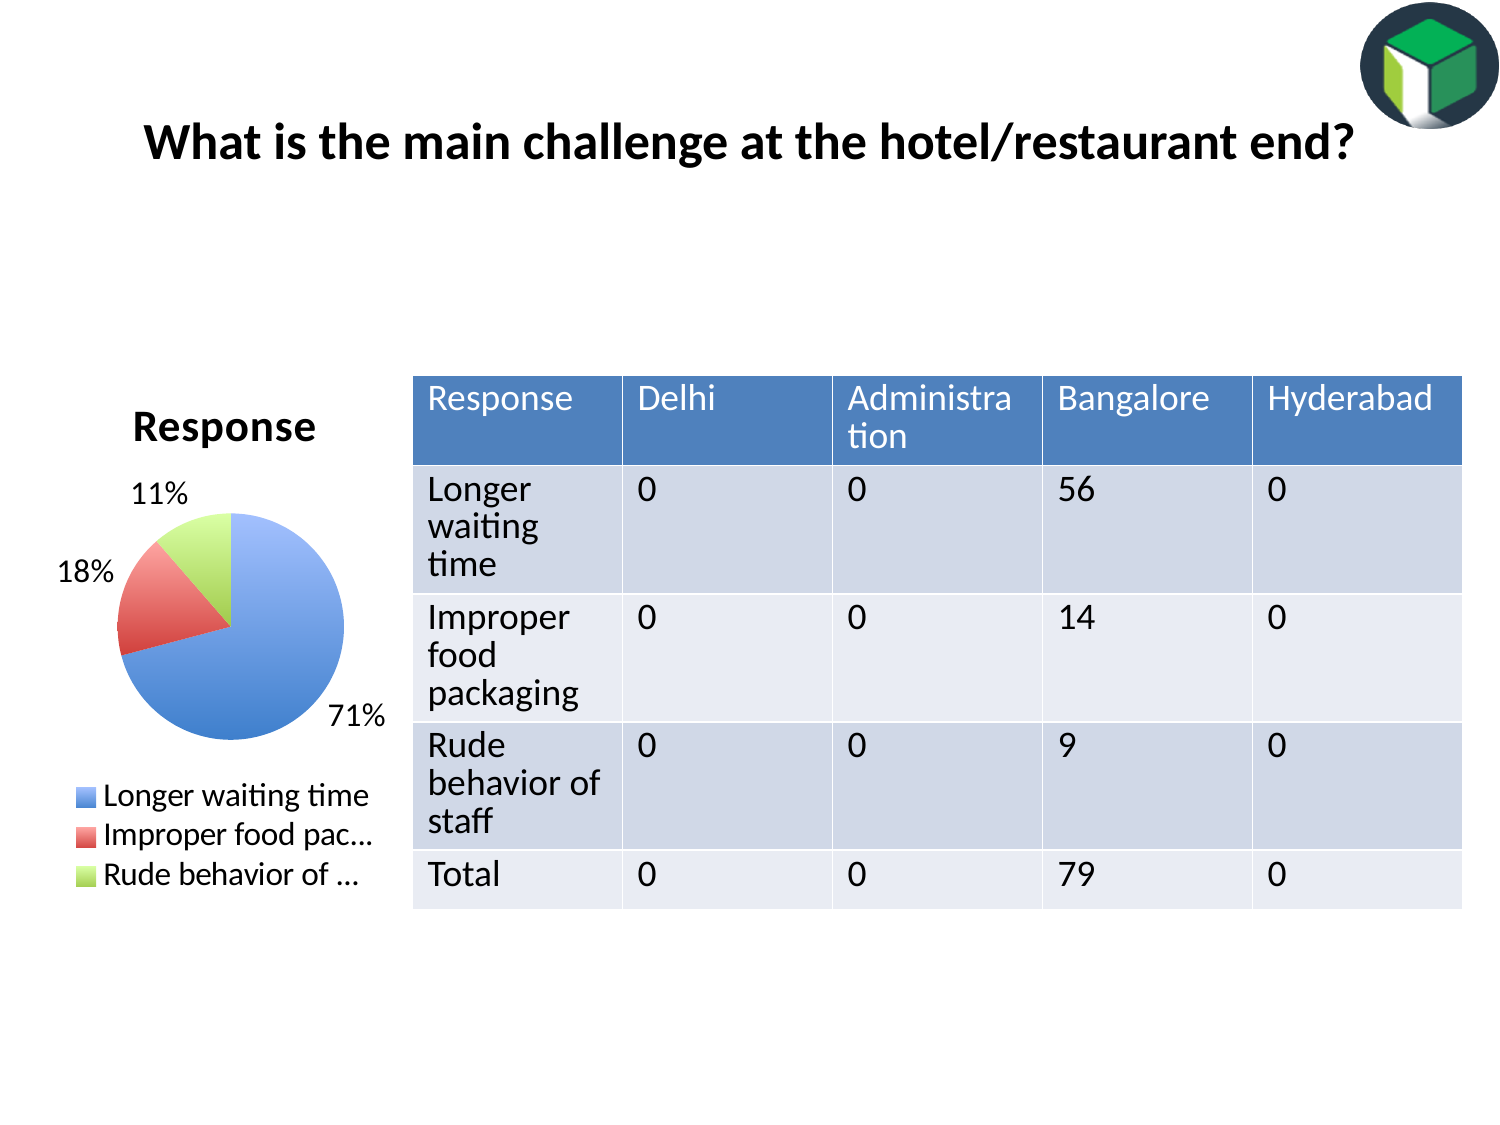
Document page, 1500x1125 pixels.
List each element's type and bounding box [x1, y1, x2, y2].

table_header [1043, 376, 1252, 465]
picture [1360, 2, 1499, 130]
table_header [1253, 376, 1462, 465]
table_cell [1253, 595, 1462, 721]
table_cell [451, 595, 622, 721]
table_cell [623, 723, 832, 849]
table_cell [623, 595, 832, 721]
table_cell [1043, 723, 1252, 849]
table_cell [833, 723, 1042, 849]
table_cell [1253, 466, 1462, 593]
table_header [623, 376, 832, 465]
title [75, 45, 1425, 233]
table_cell [623, 466, 832, 593]
table_cell [1043, 851, 1252, 909]
table_cell [413, 851, 622, 909]
table_cell [451, 466, 622, 593]
table_cell [451, 723, 622, 849]
table_header [451, 376, 622, 465]
table_cell [833, 851, 1042, 909]
table_cell [833, 595, 1042, 721]
table_cell [833, 466, 1042, 593]
table_cell [1043, 595, 1252, 721]
table_cell [1253, 851, 1462, 909]
table_cell [1253, 723, 1462, 849]
table_cell [623, 851, 832, 909]
chart [0, 374, 451, 901]
table_header [833, 376, 1042, 465]
table_cell [1043, 466, 1252, 593]
